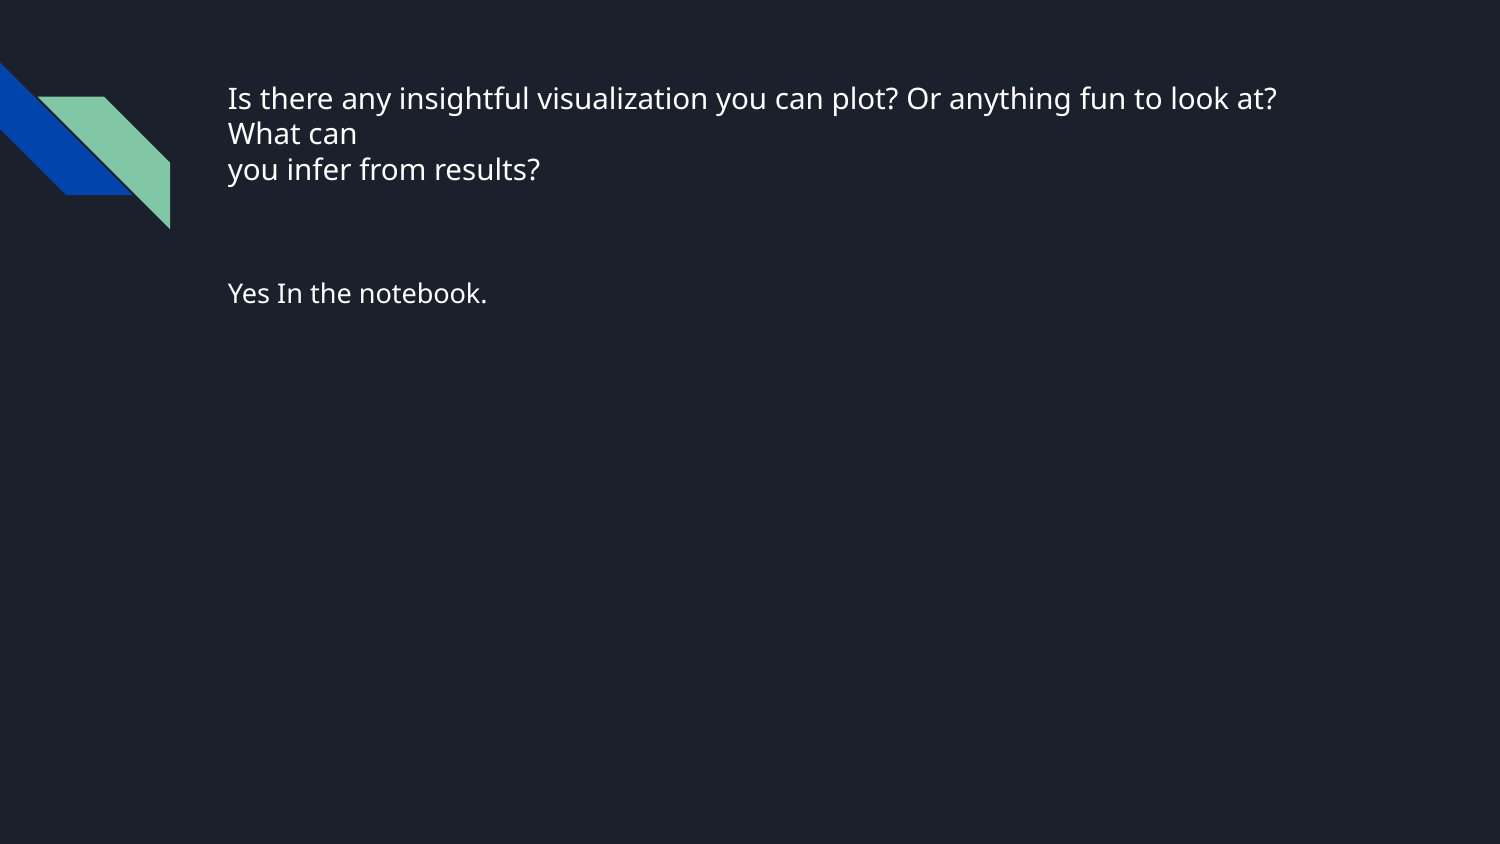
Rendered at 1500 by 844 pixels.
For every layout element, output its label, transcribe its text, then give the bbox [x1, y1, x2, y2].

title Is there any insightful visualization you can plot? Or anything fun to look at? What can you infer from results? [212, 64, 1368, 215]
list Yes In the notebook. [212, 257, 1368, 735]
